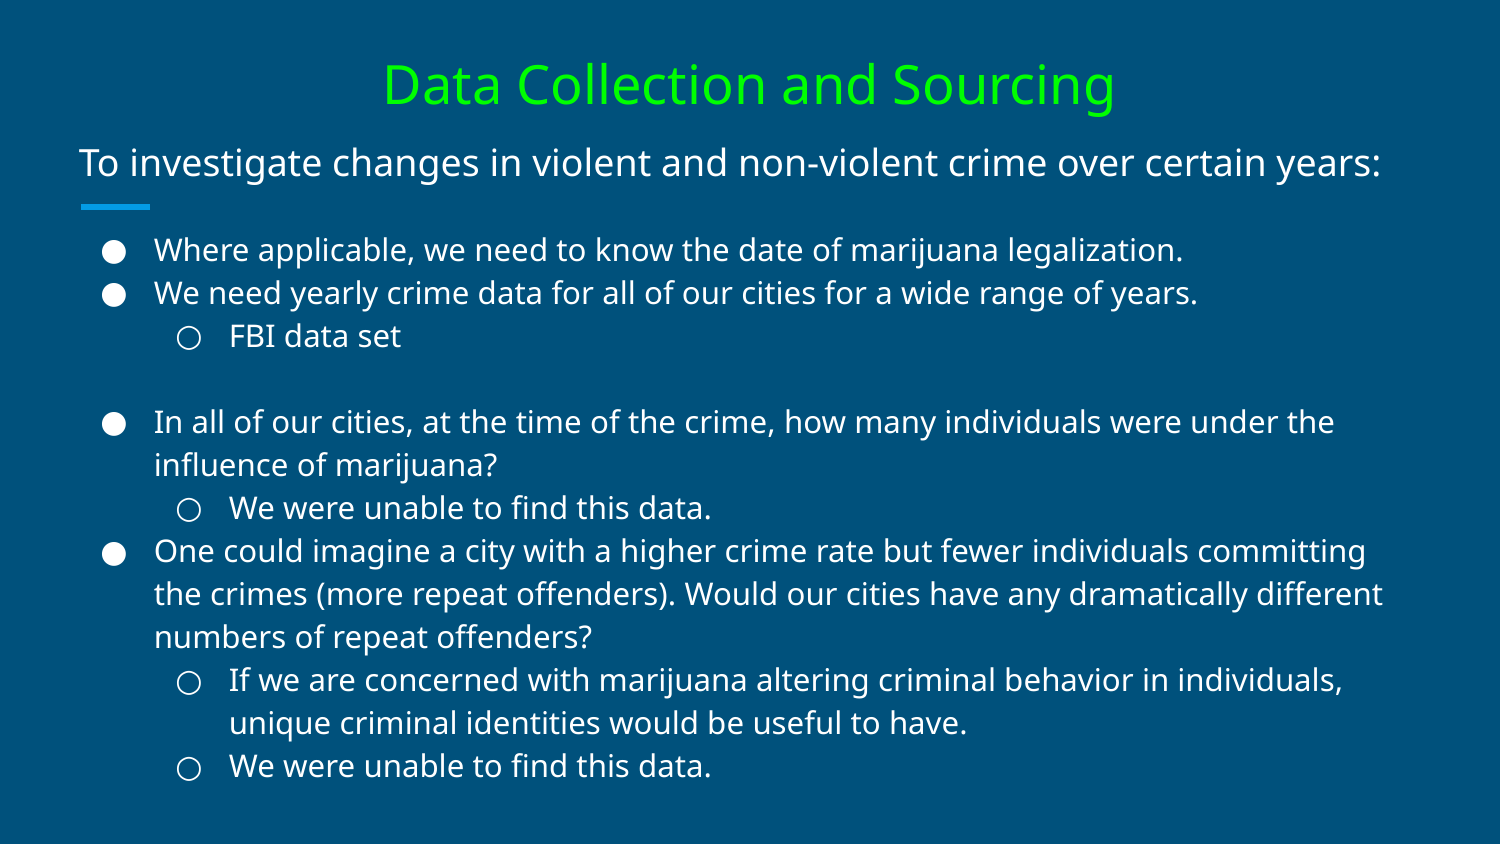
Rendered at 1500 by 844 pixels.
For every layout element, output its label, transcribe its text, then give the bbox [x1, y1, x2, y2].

title Data Collection and Sourcing [63, 17, 1437, 131]
list To investigate changes in violent and non-violent crime over certain years: Where applicable, we need to know the date of marijuana legalization. We need yearly crime data for all of our cities for a wide range of years. FBI data set In all of our cities, at the time of the crime, how many individuals were under the influence of marijuana? We were unable to find this data. One could imagine a city with a higher crime rate but fewer individuals committing the crimes (more repeat offenders). Would our cities have any dramatically different numbers of repeat offenders? If we are concerned with marijuana altering criminal behavior in individuals, unique criminal identities would be useful to have. We were unable to find this data. [63, 131, 1437, 804]
